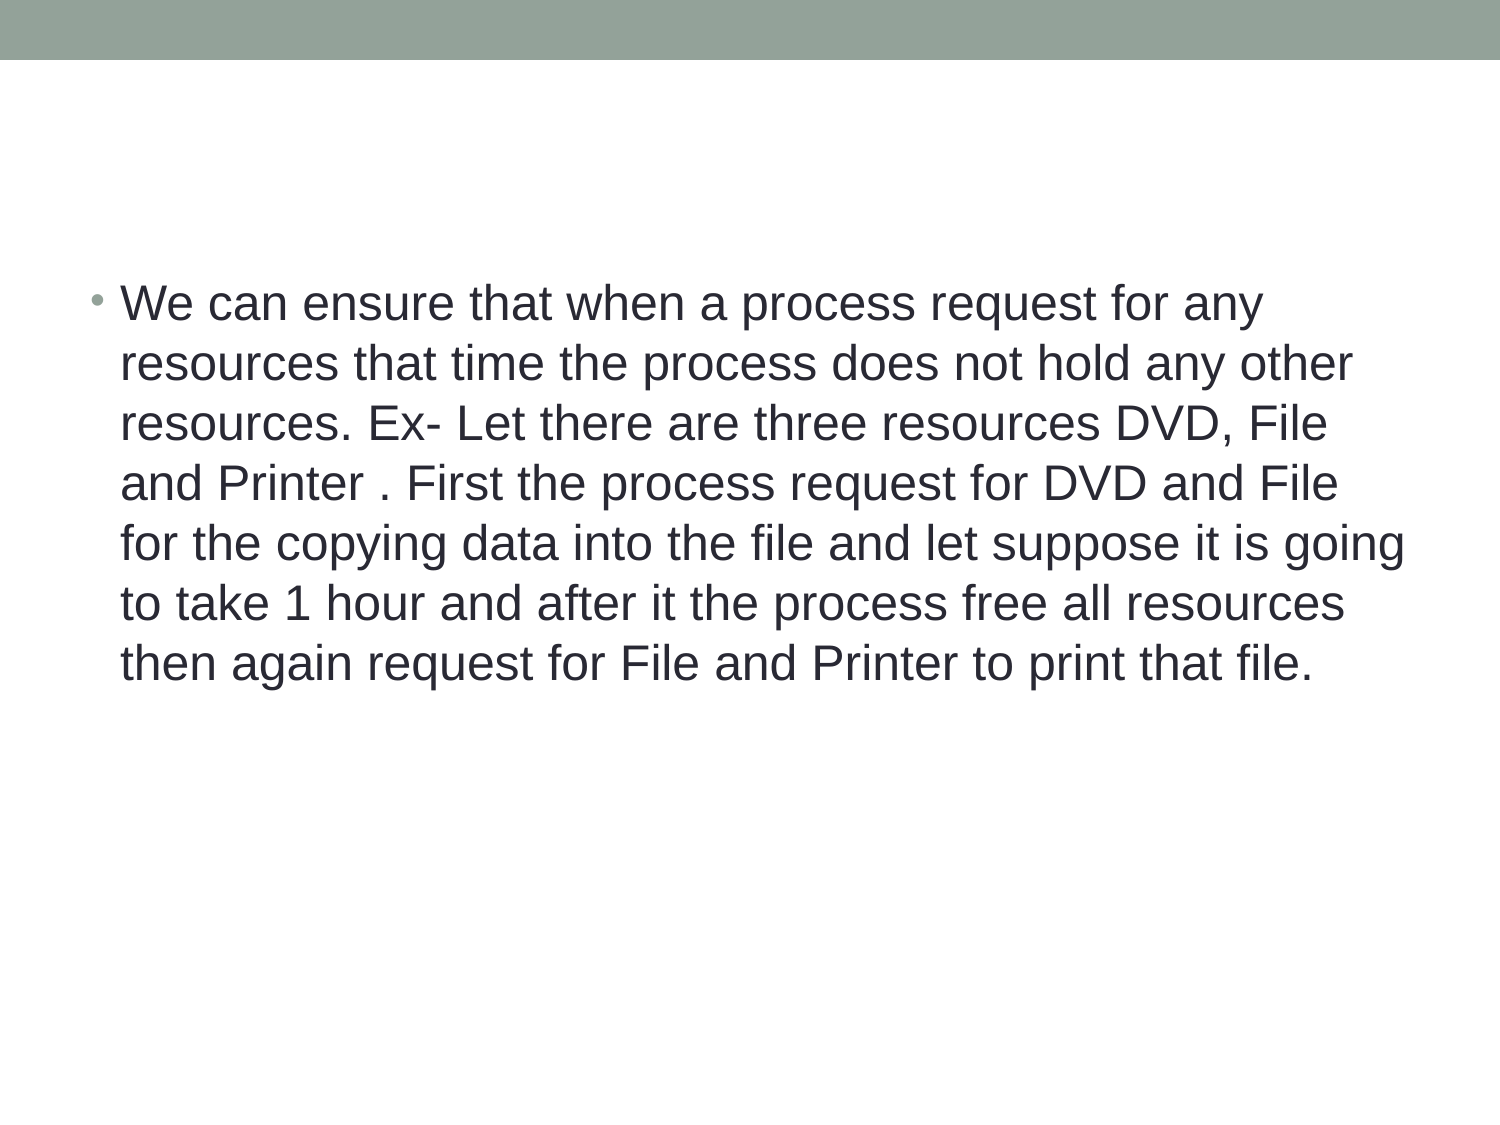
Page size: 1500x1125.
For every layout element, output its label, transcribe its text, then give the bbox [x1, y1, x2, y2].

list We can ensure that when a process request for any resources that time the process does not hold any other resources. Ex- Let there are three resources DVD, File and Printer . First the process request for DVD and File for the copying data into the file and let suppose it is going to take 1 hour and after it the process free all resources then again request for File and Printer to print that file. [75, 262, 1425, 1063]
